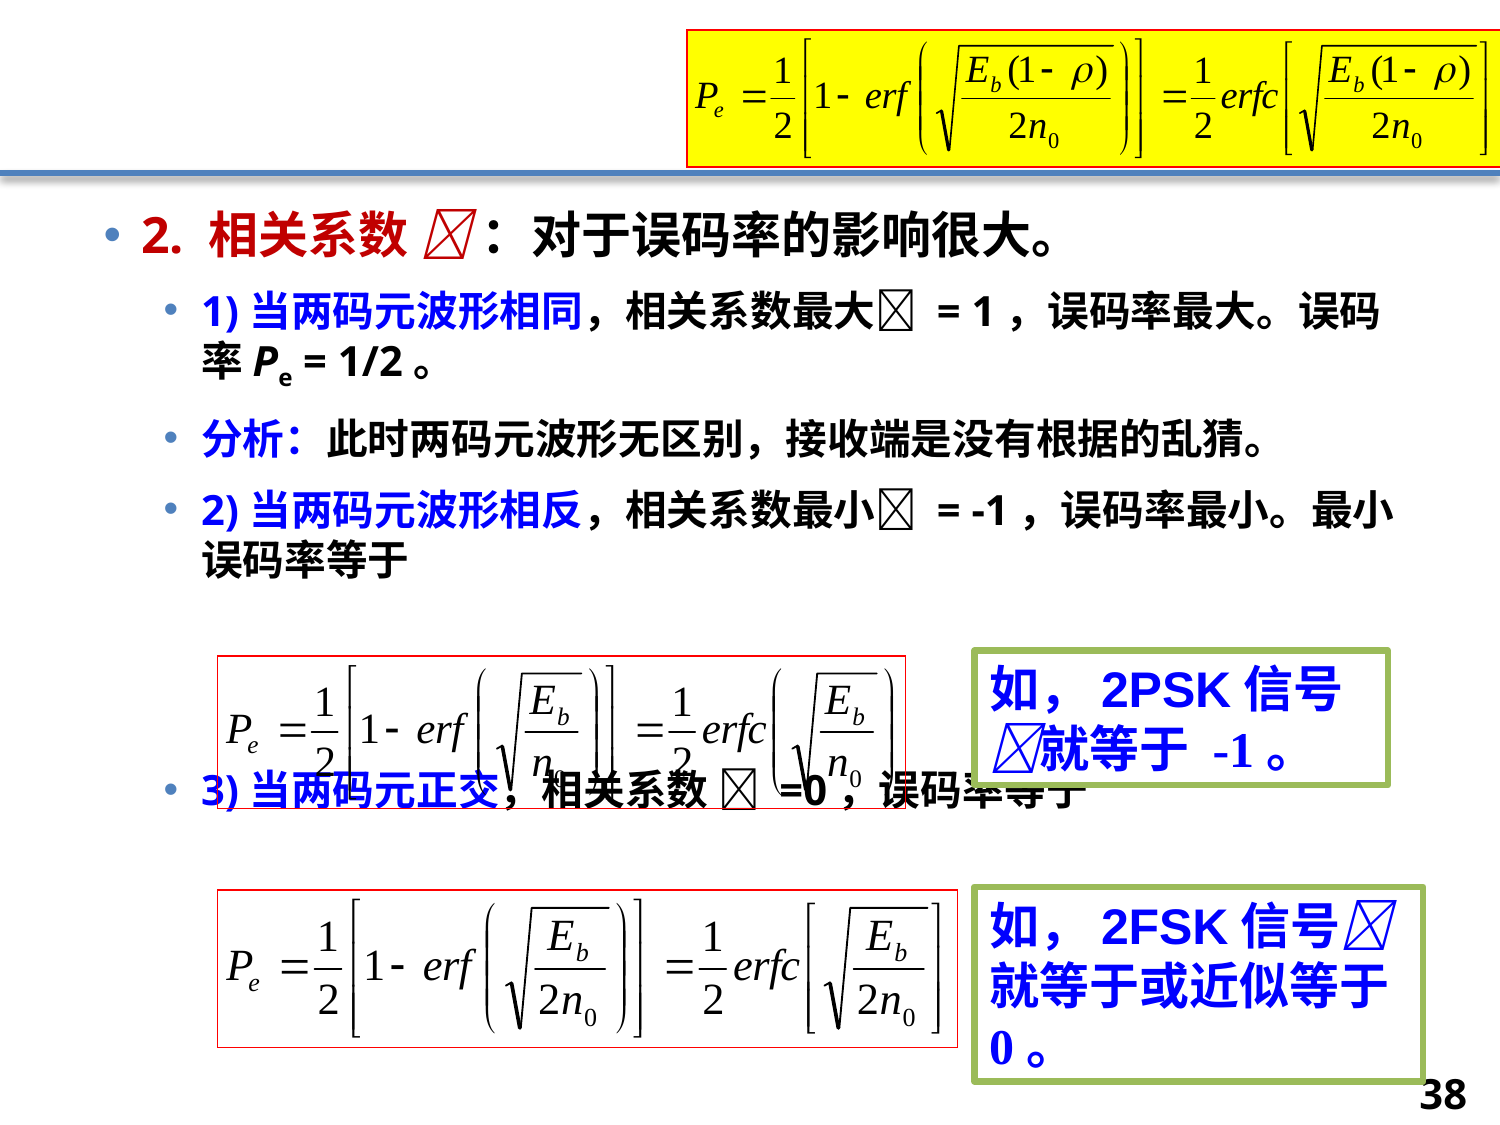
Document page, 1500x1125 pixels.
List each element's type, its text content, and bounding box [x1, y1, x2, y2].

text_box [218, 890, 957, 1047]
text_box 如，2PSK信号就等于 -1。 [971, 647, 1391, 788]
text_box 如，2FSK信号就等于或近似等于0。 [971, 884, 1426, 1085]
list 2. 相关系数  ：对于误码率的影响很大。 1)当两码元波形相同，相关系数最大 = 1，误码率最大。误码率Pe = 1/2。 分析：此时两码元波形无区别，接收端是没有根据的乱猜。 2)当两码元波形相反，相关系数最小 = -1，误码率最小。最小误码率等于 3)当两码元正交，相关系数  =0，误码率等于 [88, 196, 1412, 518]
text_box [218, 656, 906, 808]
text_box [687, 30, 1500, 167]
slide_number 38 [1379, 1075, 1483, 1118]
list 2. 相关系数  ：对于误码率的影响很大。 1)当两码元波形相同，相关系数最大 = 1，误码率最大。误码率Pe = 1/2。 分析：此时两码元波形无区别，接收端是没有根据的乱猜。 2)当两码元波形相反，相关系数最小 = -1，误码率最小。最小误码率等于 3)当两码元正交，相关系数  =0，误码率等于 [88, 519, 1412, 905]
